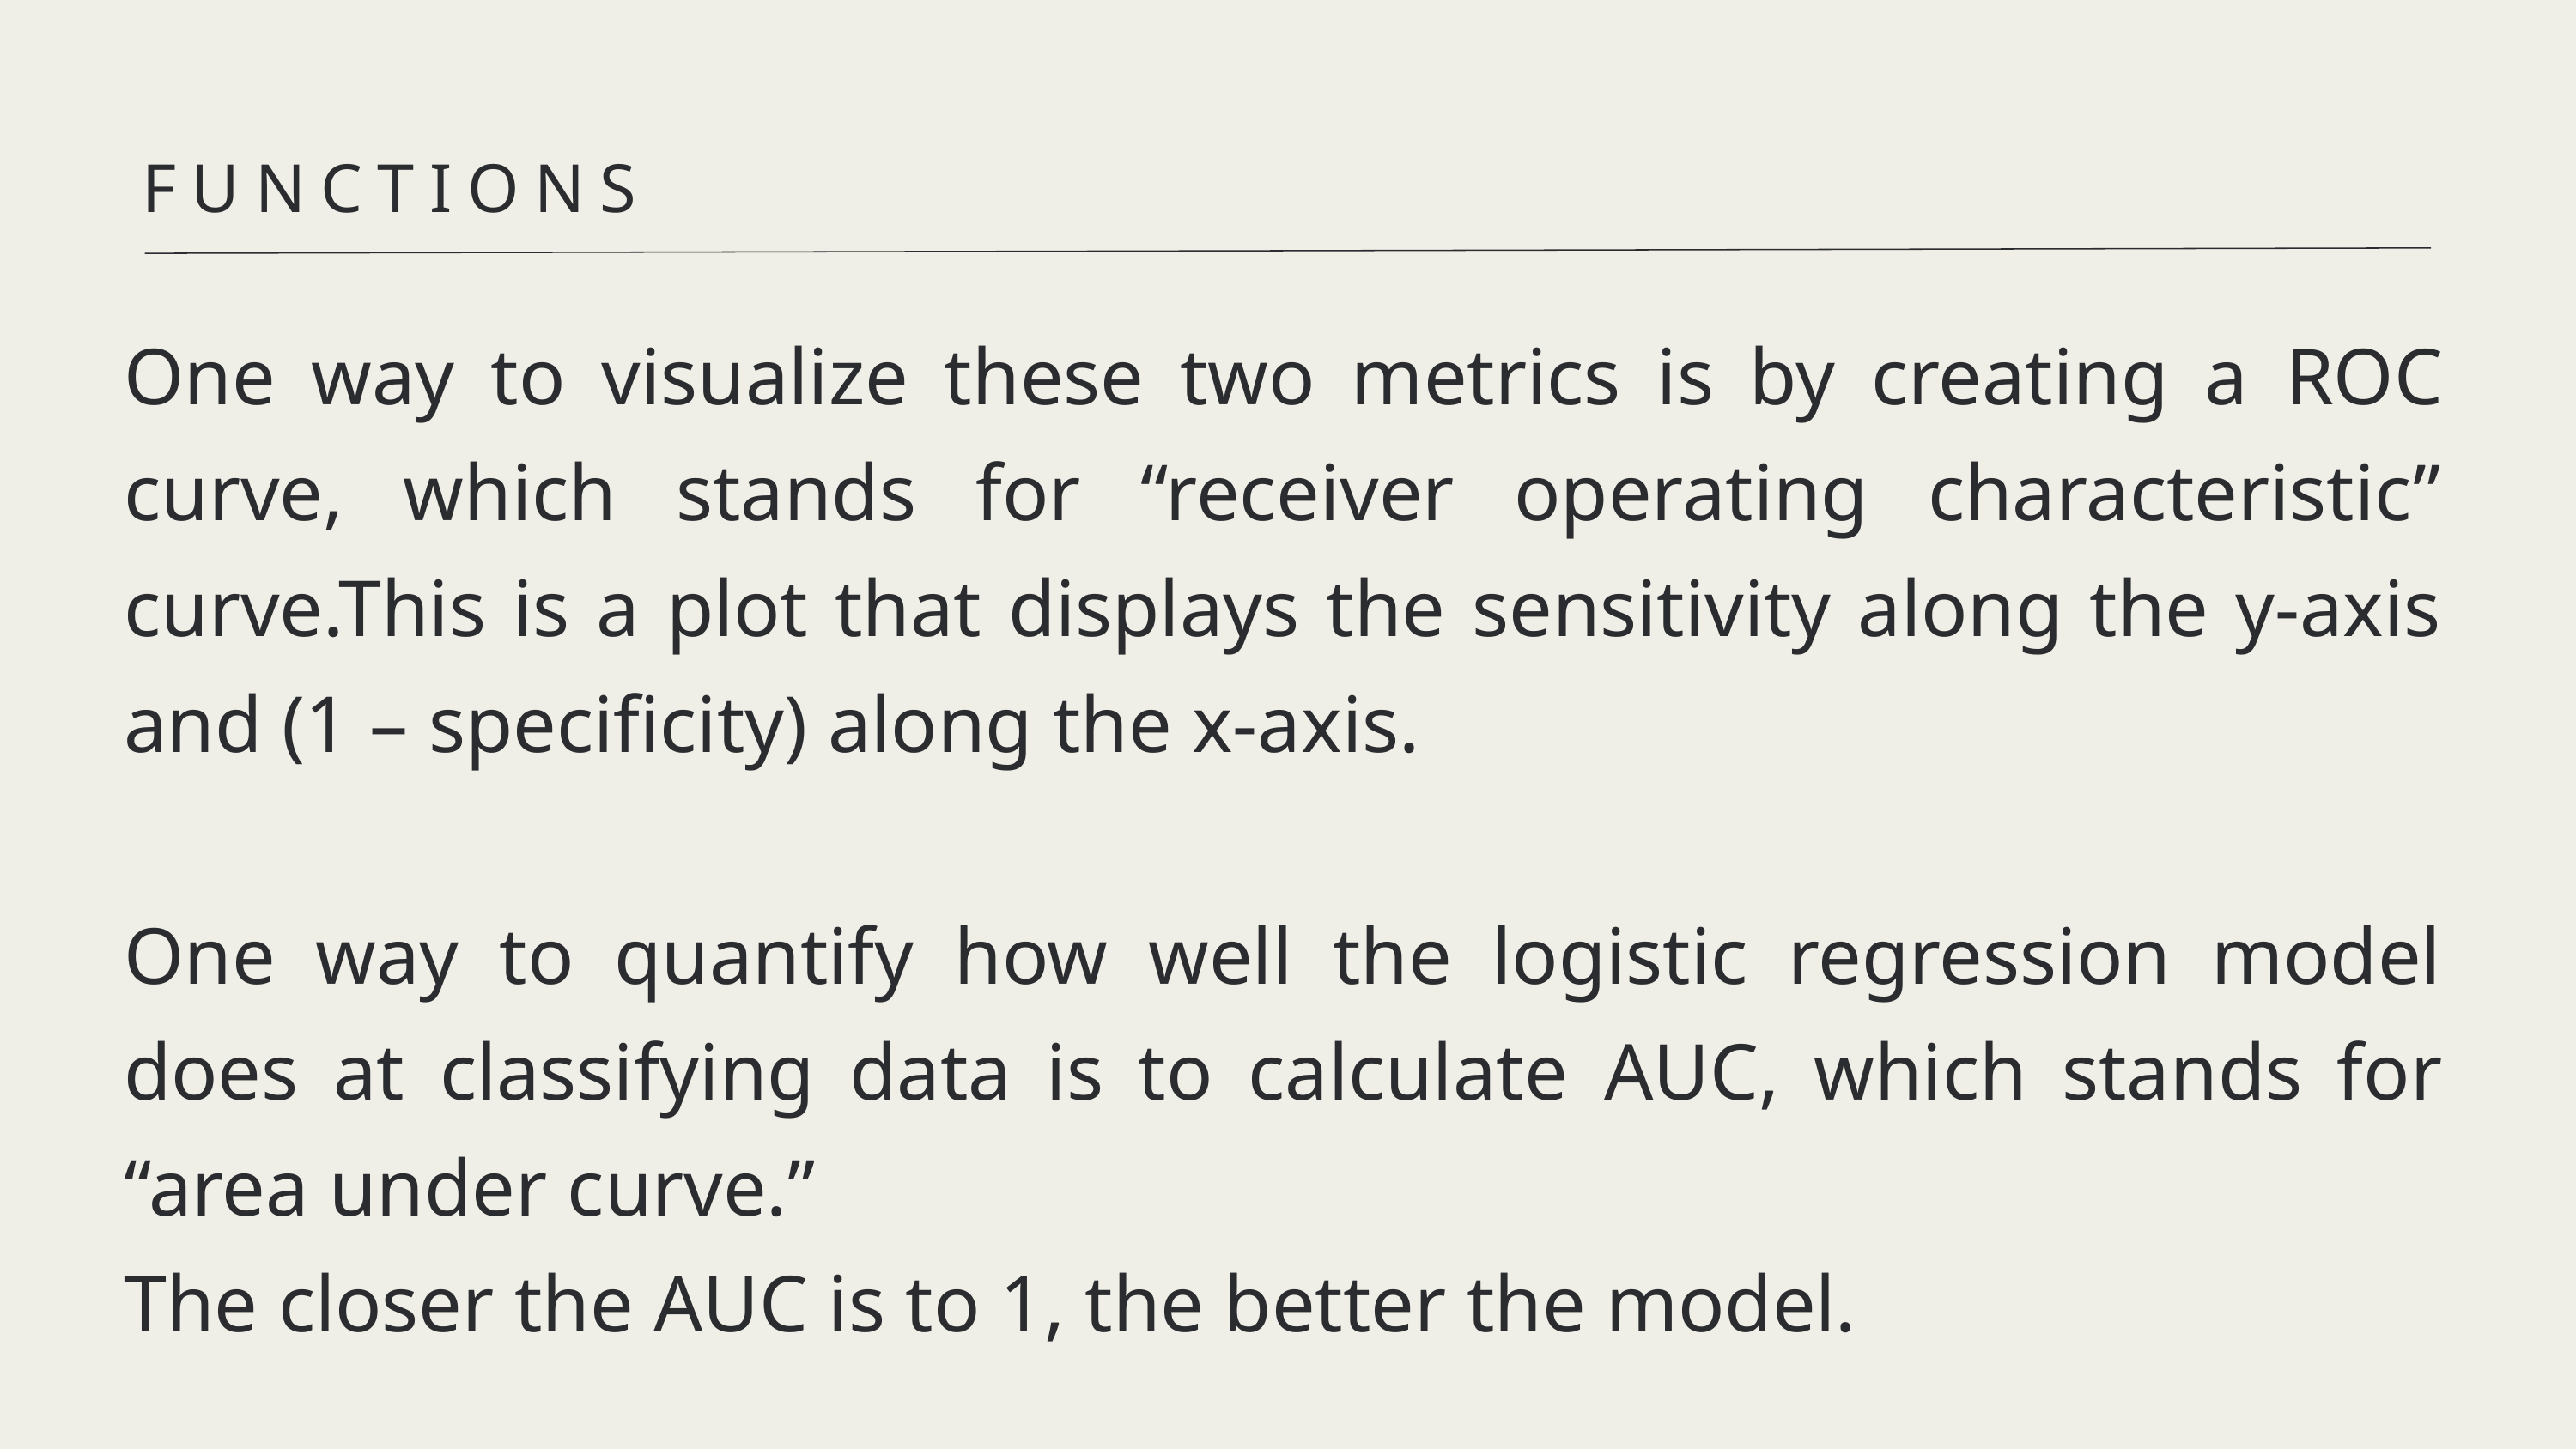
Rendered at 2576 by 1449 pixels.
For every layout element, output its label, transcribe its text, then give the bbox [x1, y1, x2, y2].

text_box One way to visualize these two metrics is by creating a ROC curve, which stands for “receiver operating characteristic” curve.This is a plot that displays the sensitivity along the y-axis and (1 – specificity) along the x-axis. One way to quantify how well the logistic regression model does at classifying data is to calculate AUC, which stands for “area under curve.” The closer the AUC is to 1, the better the model. [124, 304, 2444, 1348]
text_box FUNCTIONS [142, 132, 2428, 226]
